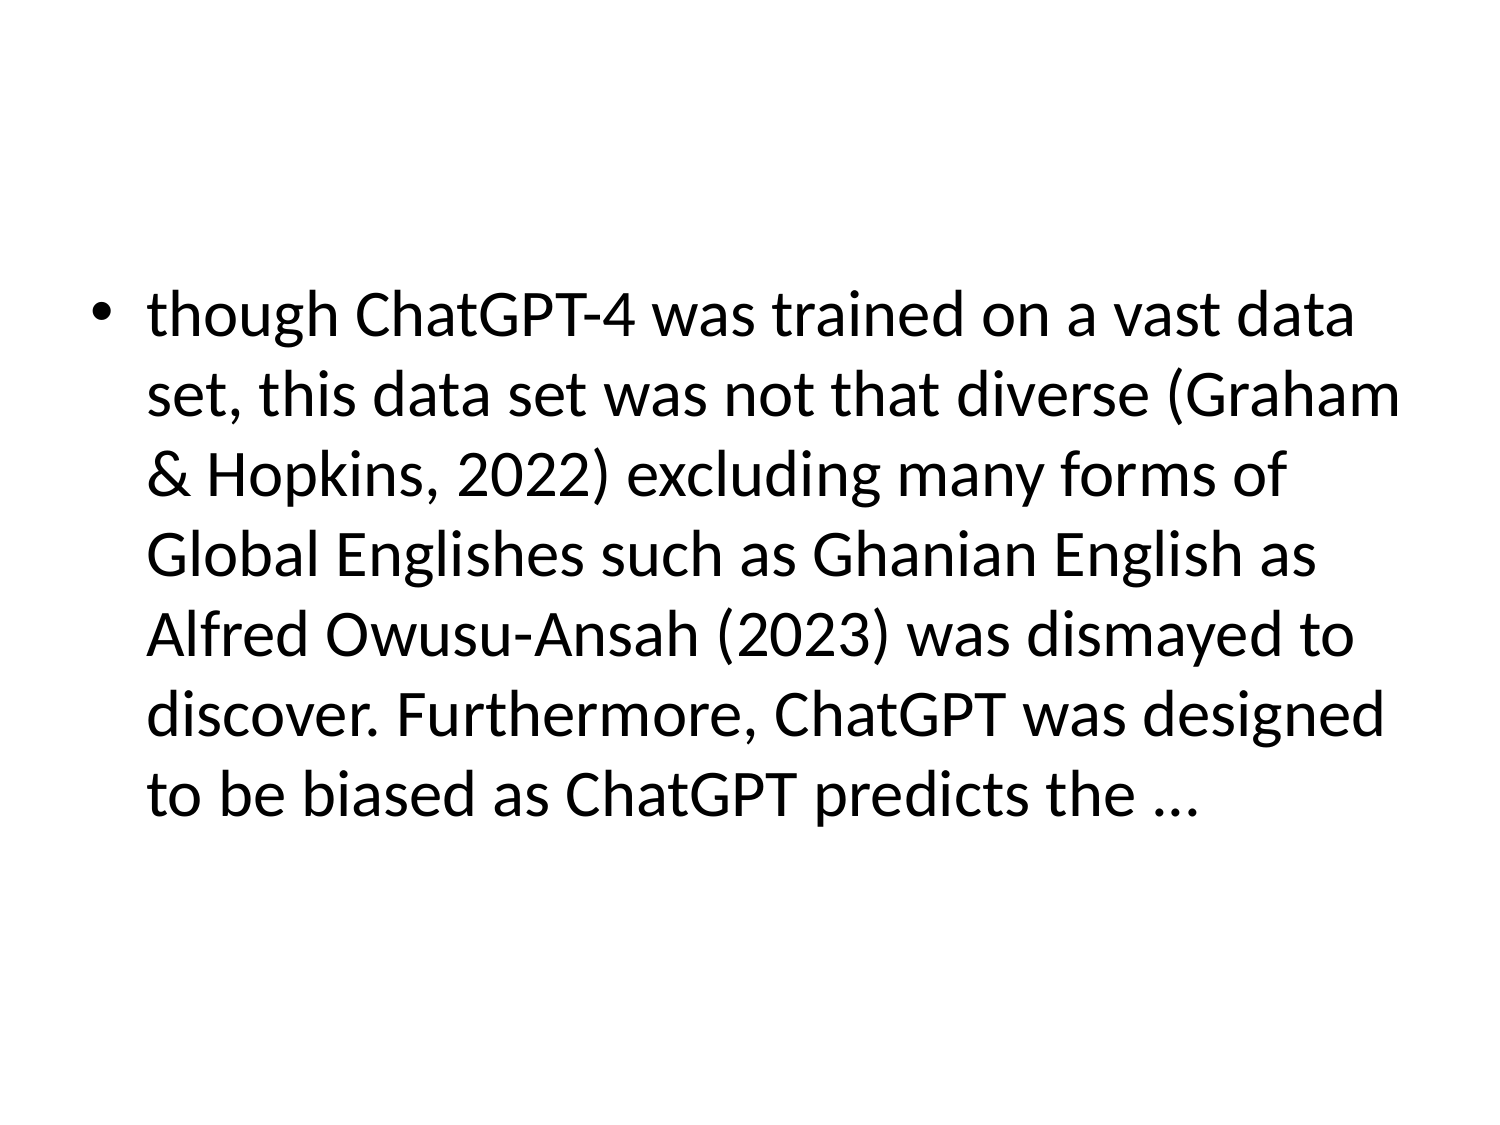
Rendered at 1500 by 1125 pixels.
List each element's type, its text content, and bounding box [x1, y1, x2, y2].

list though ChatGPT-4 was trained on a vast data set, this data set was not that diverse (Graham & Hopkins, 2022) excluding many forms of Global Englishes such as Ghanian English as Alfred Owusu-Ansah (2023) was dismayed to discover. Furthermore, ChatGPT was designed to be biased as ChatGPT predicts the ... [75, 262, 1425, 1005]
